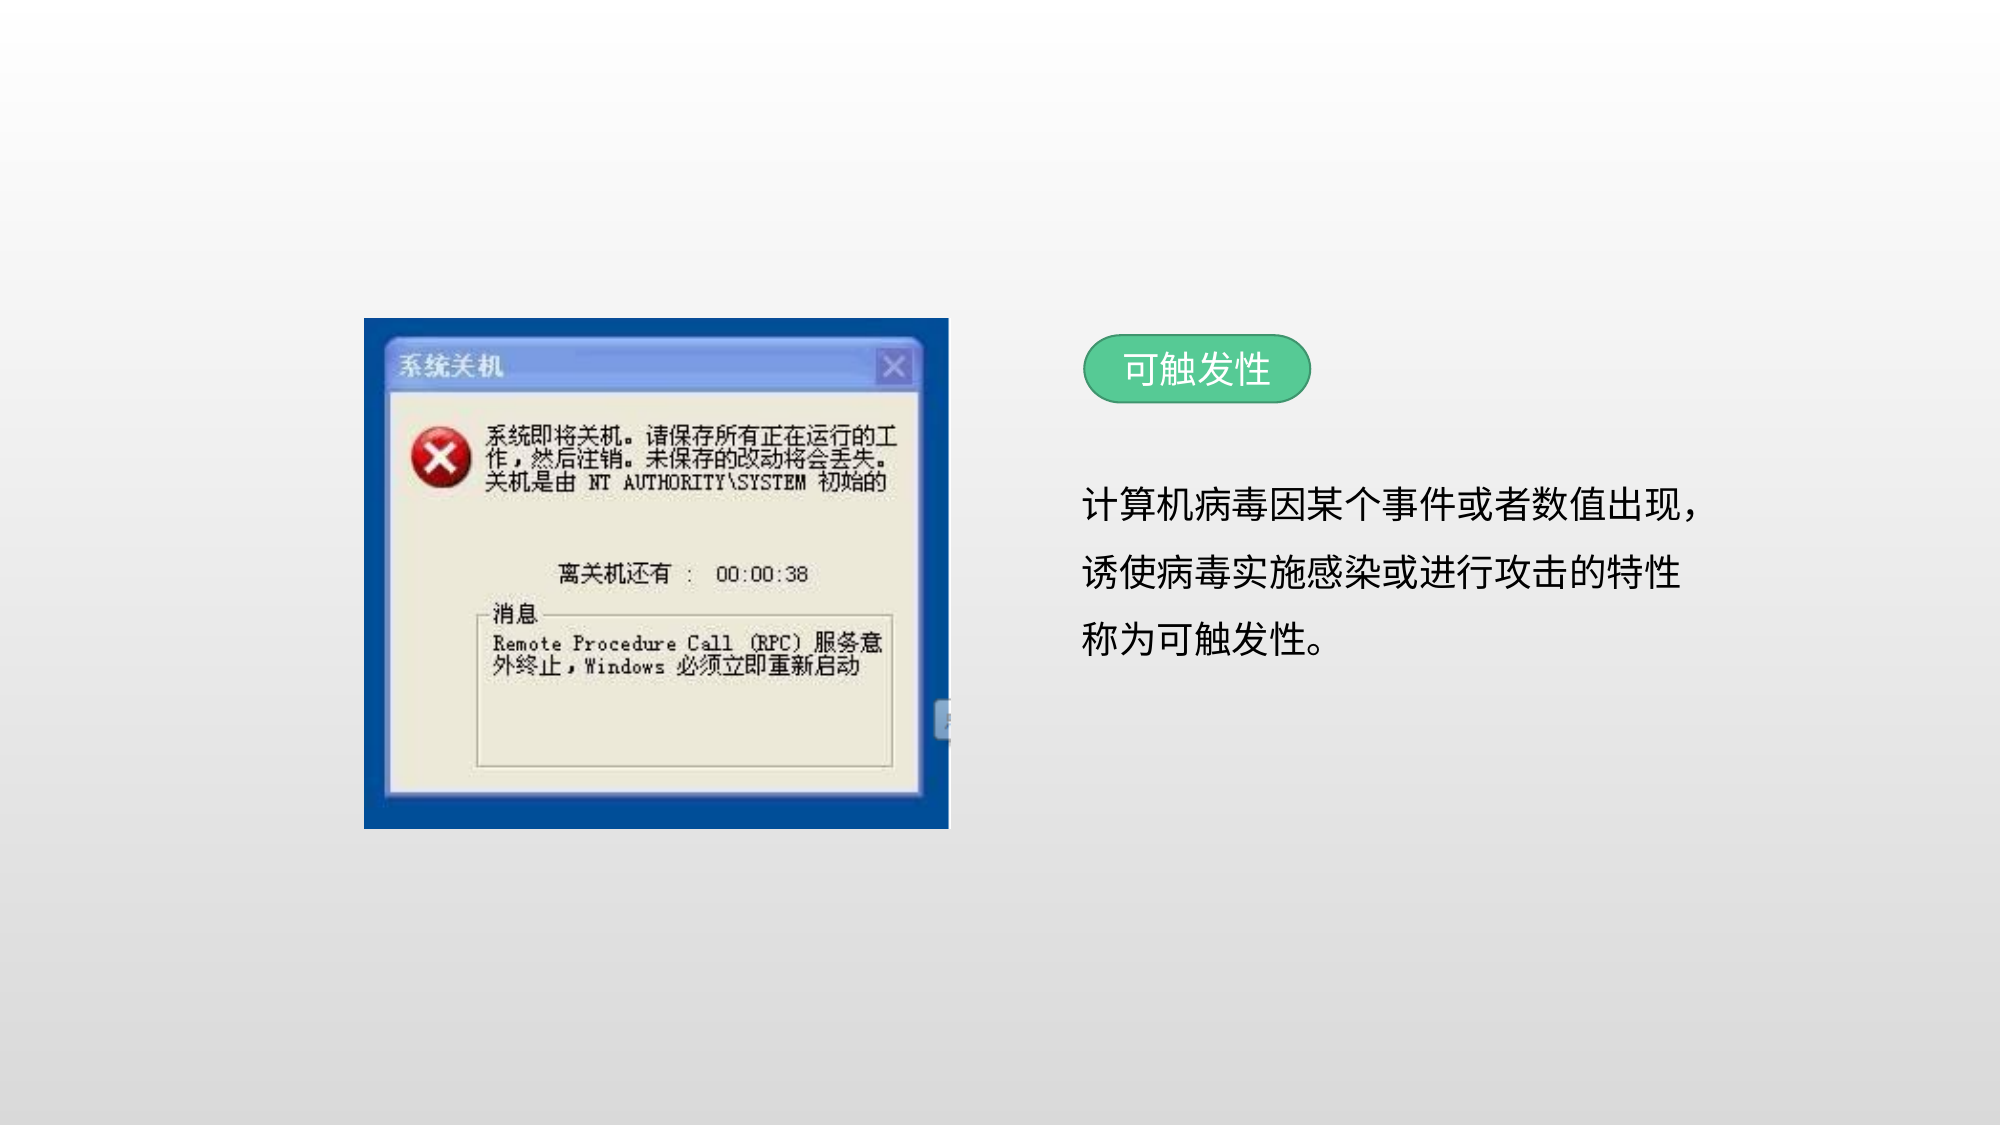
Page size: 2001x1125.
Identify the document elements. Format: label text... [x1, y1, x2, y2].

text_box 计算机病毒因某个事件或者数值出现，诱使病毒实施感染或进行攻击的特性称为可触发性。 [1067, 451, 1717, 669]
picture [364, 318, 951, 829]
text_box 可触发性 [1083, 334, 1312, 404]
